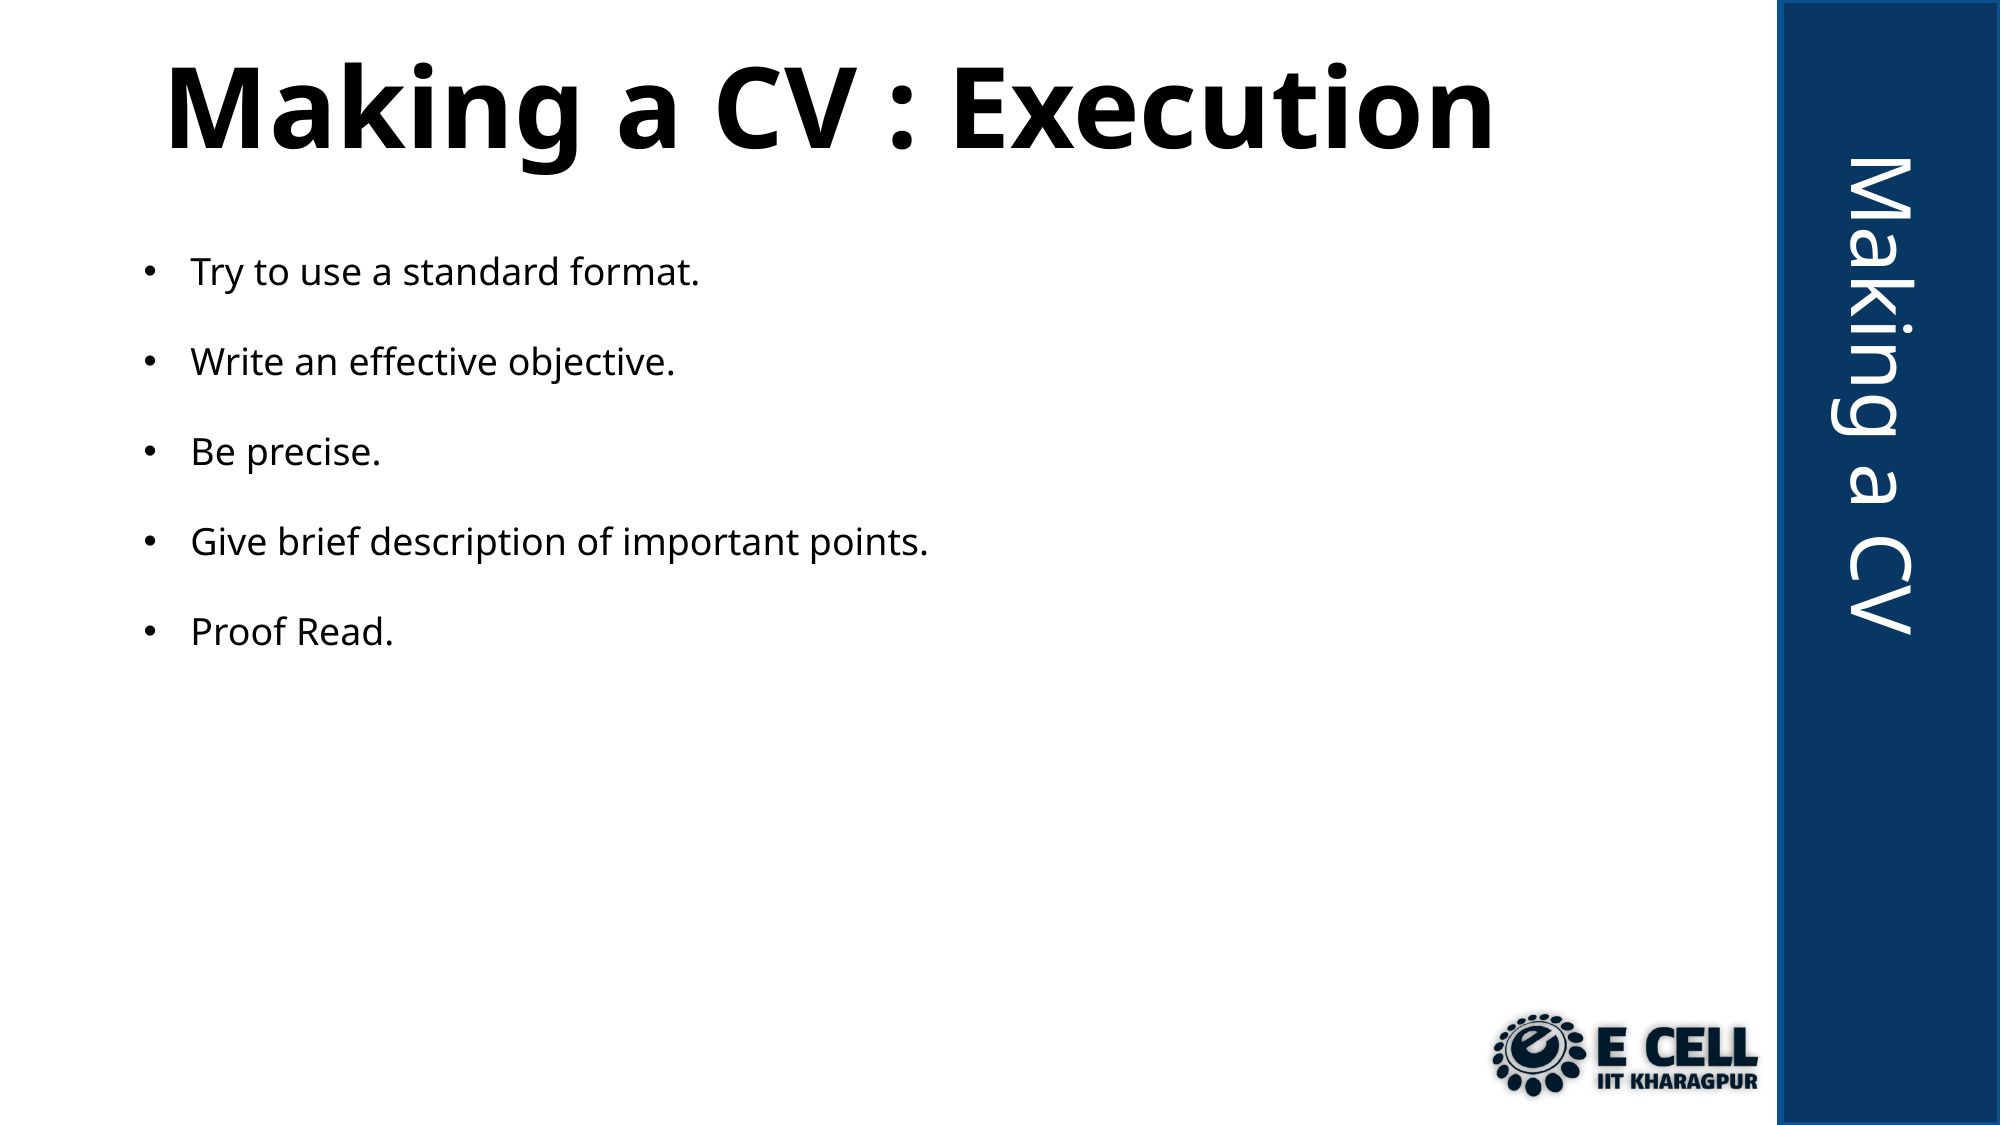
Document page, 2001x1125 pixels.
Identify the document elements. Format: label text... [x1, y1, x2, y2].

text_box Making a CV [1811, 136, 1943, 779]
text_box Making a CV : Execution [148, 28, 1610, 179]
picture [1467, 983, 1777, 1125]
text_box [1777, 0, 2000, 1125]
text_box Try to use a standard format. Write an effective objective. Be precise. Give brief description of important points. Proof Read. [128, 240, 1710, 796]
